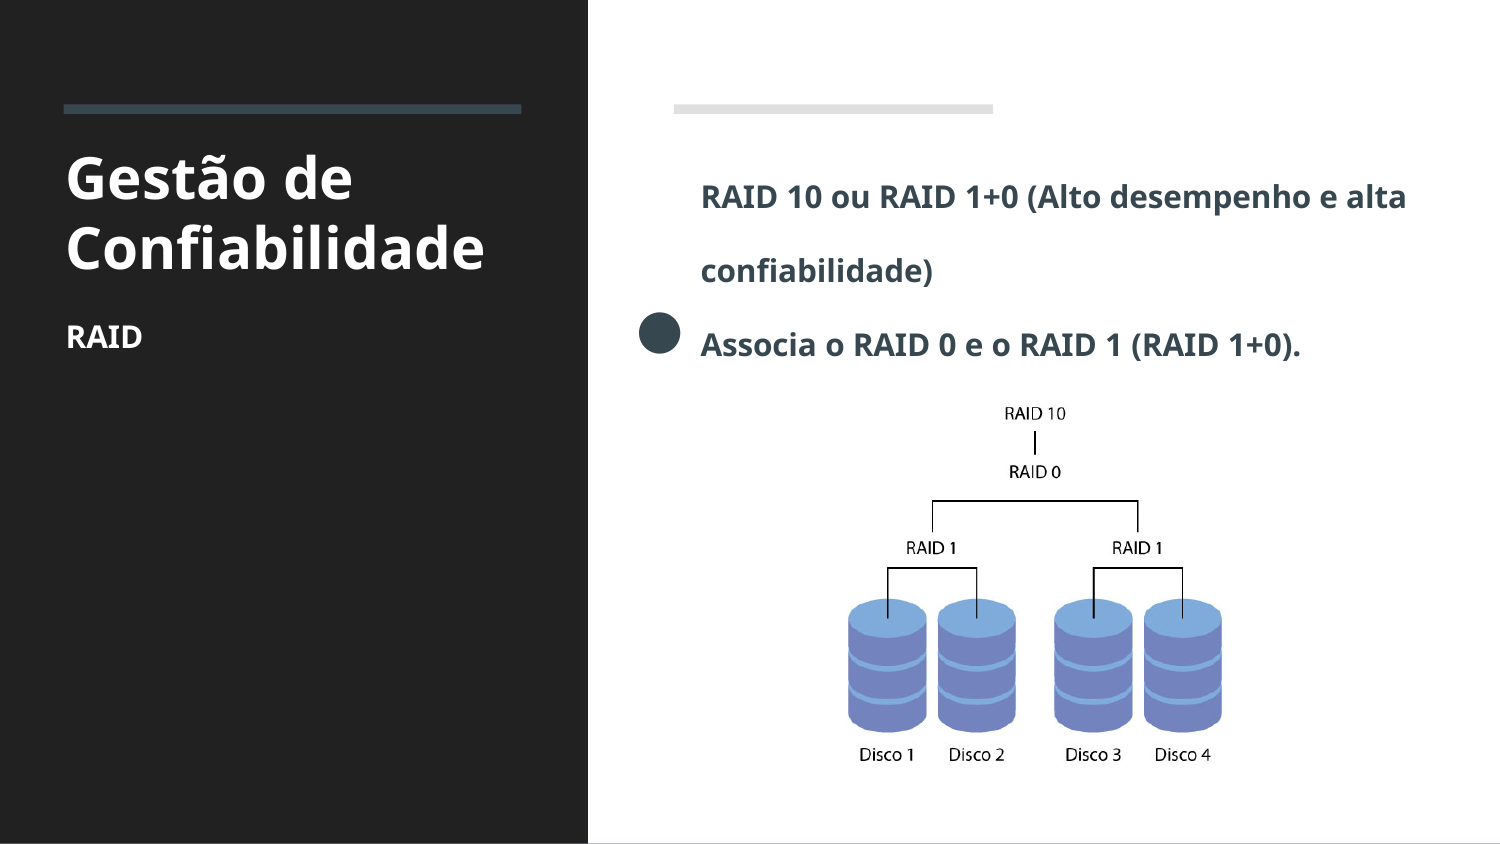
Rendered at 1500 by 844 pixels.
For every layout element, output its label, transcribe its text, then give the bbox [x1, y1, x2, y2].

title Gestão de Confiabilidade RAID [50, 126, 521, 743]
picture [776, 369, 1315, 800]
text_box RAID 10 ou RAID 1+0 (Alto desempenho e alta confiabilidade) Associa o RAID 0 e o RAID 1 (RAID 1+0). [610, 126, 1480, 810]
